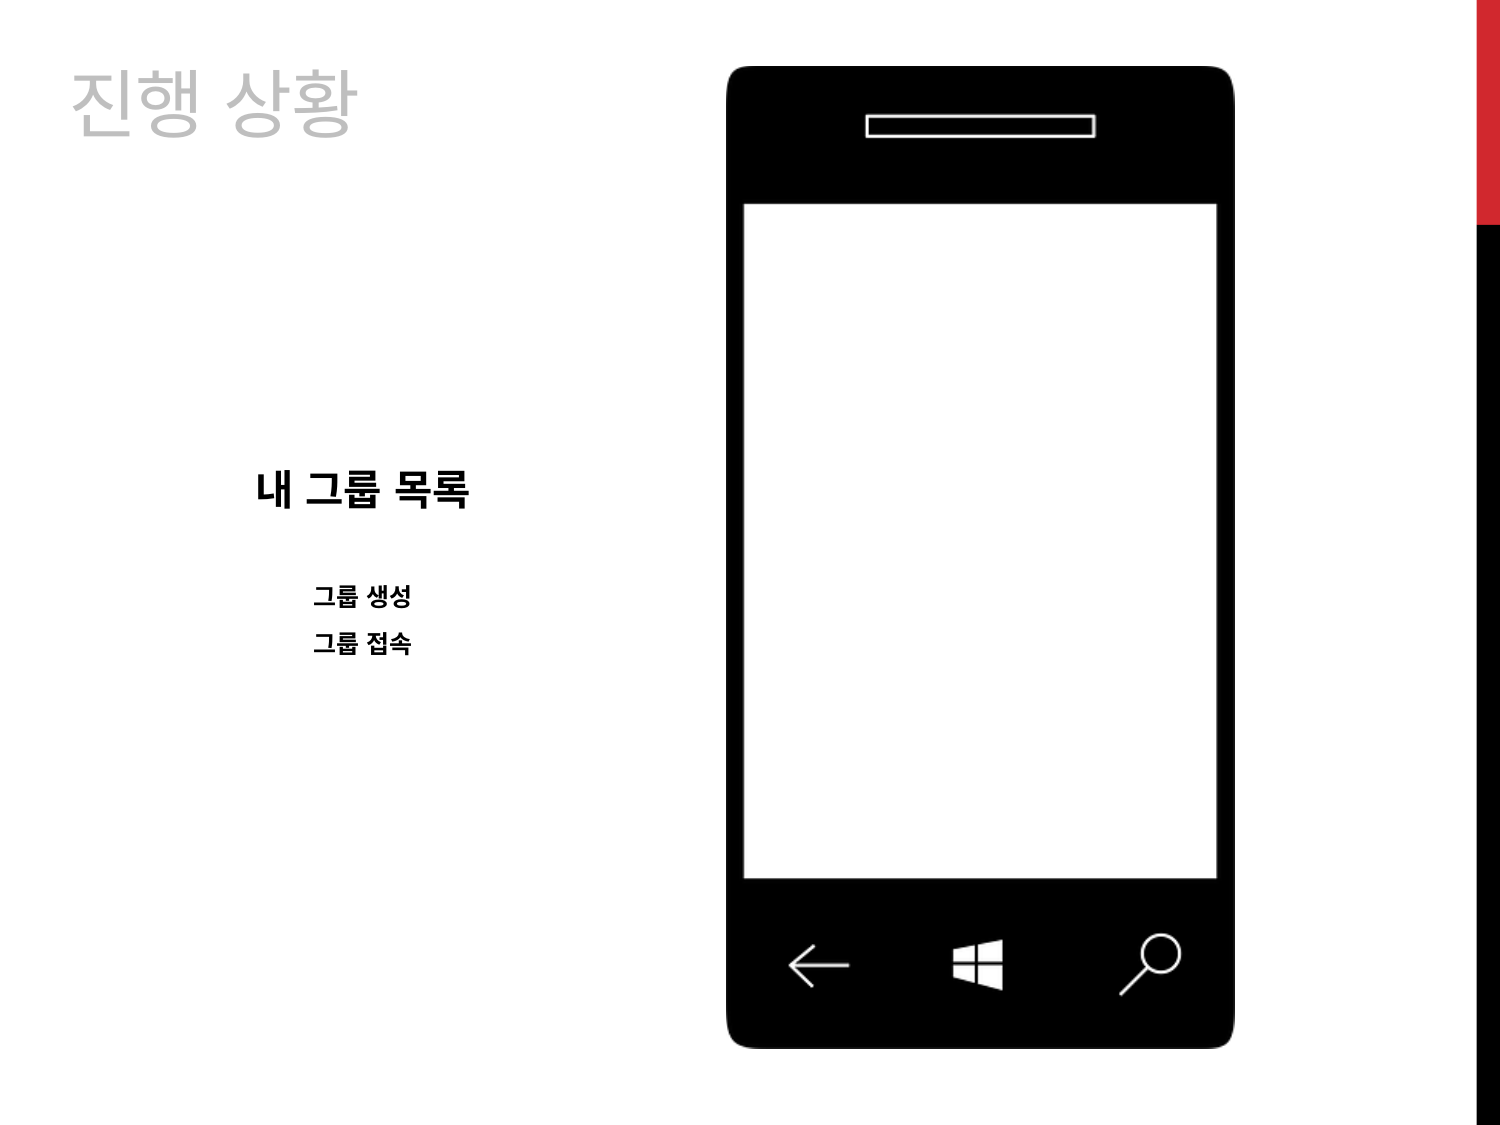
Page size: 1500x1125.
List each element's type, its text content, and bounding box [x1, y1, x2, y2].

title 진행 상황 [53, 0, 1004, 155]
list 내 그룹 목록 그룹 생성 그룹 접속 [88, 456, 638, 835]
picture [725, 65, 1235, 1049]
